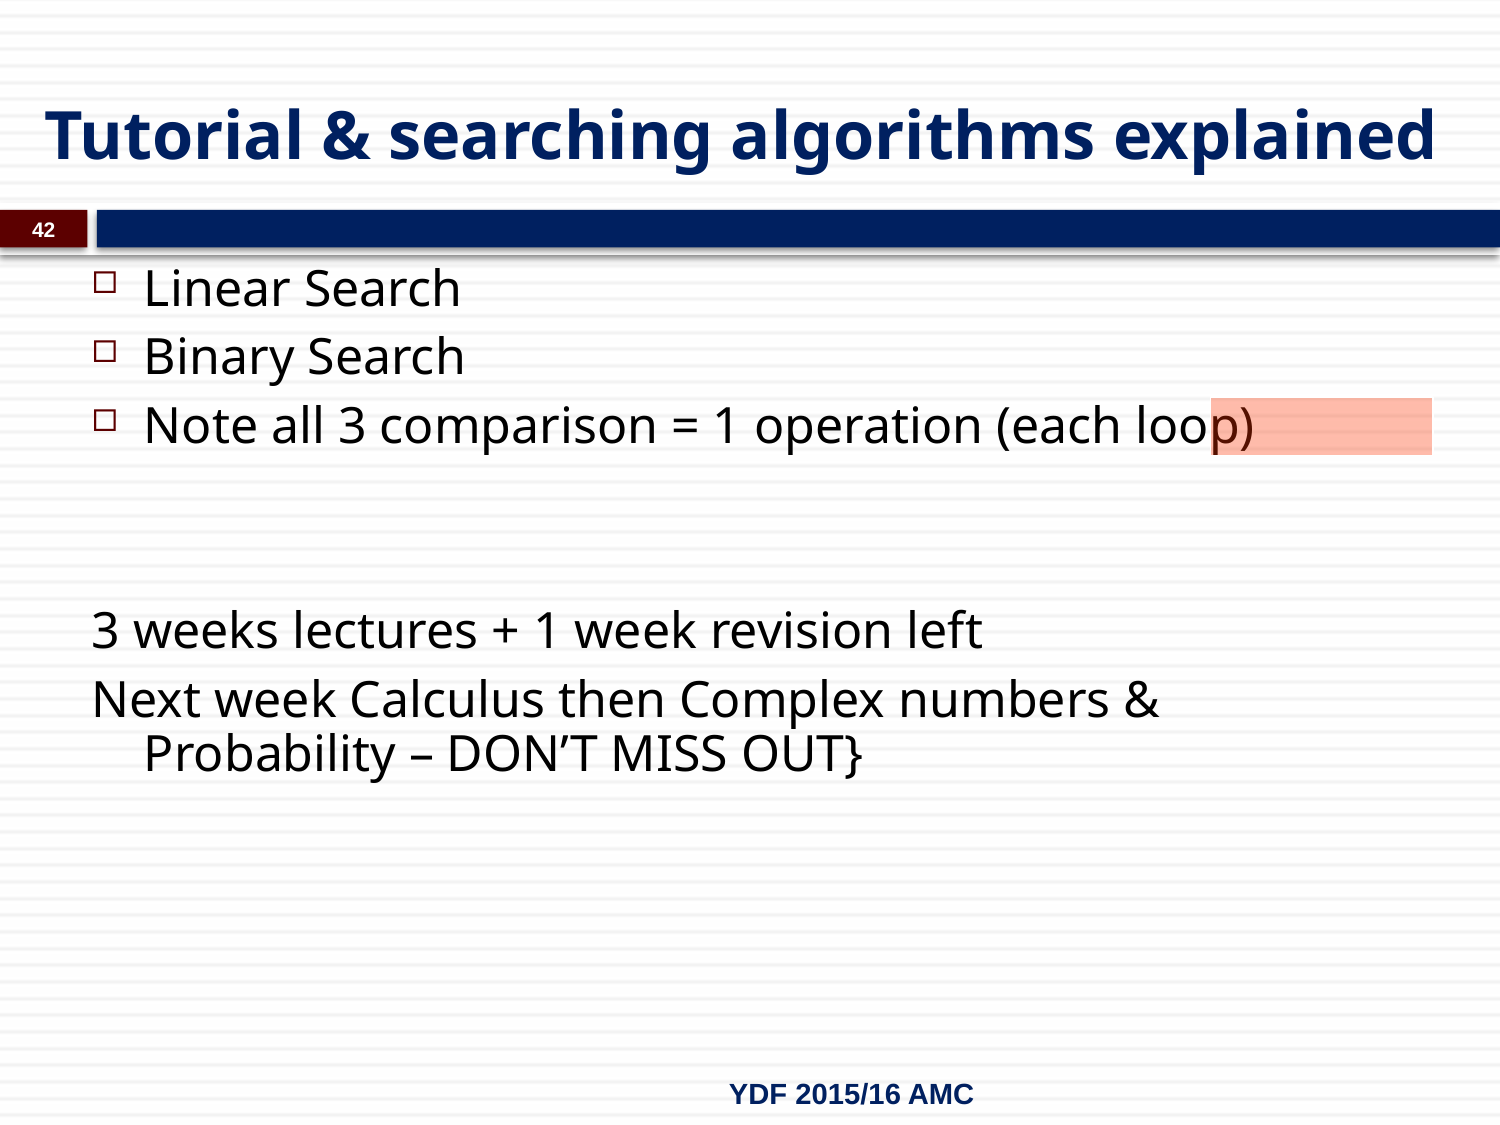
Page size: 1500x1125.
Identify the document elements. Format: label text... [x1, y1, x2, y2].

slide_number 42 [0, 208, 88, 249]
text_box [1210, 397, 1434, 456]
title Tutorial & searching algorithms explained [29, 44, 1471, 221]
footer YDF 2015/16 AMC [99, 1063, 990, 1123]
list Linear Search Binary Search Note all 3 comparison = 1 operation (each loop) 3 weeks lectures + 1 week revision left Next week Calculus then Complex numbers & Probability – DON’T MISS OUT} [76, 255, 1427, 1064]
text_box [512, 1024, 988, 1103]
